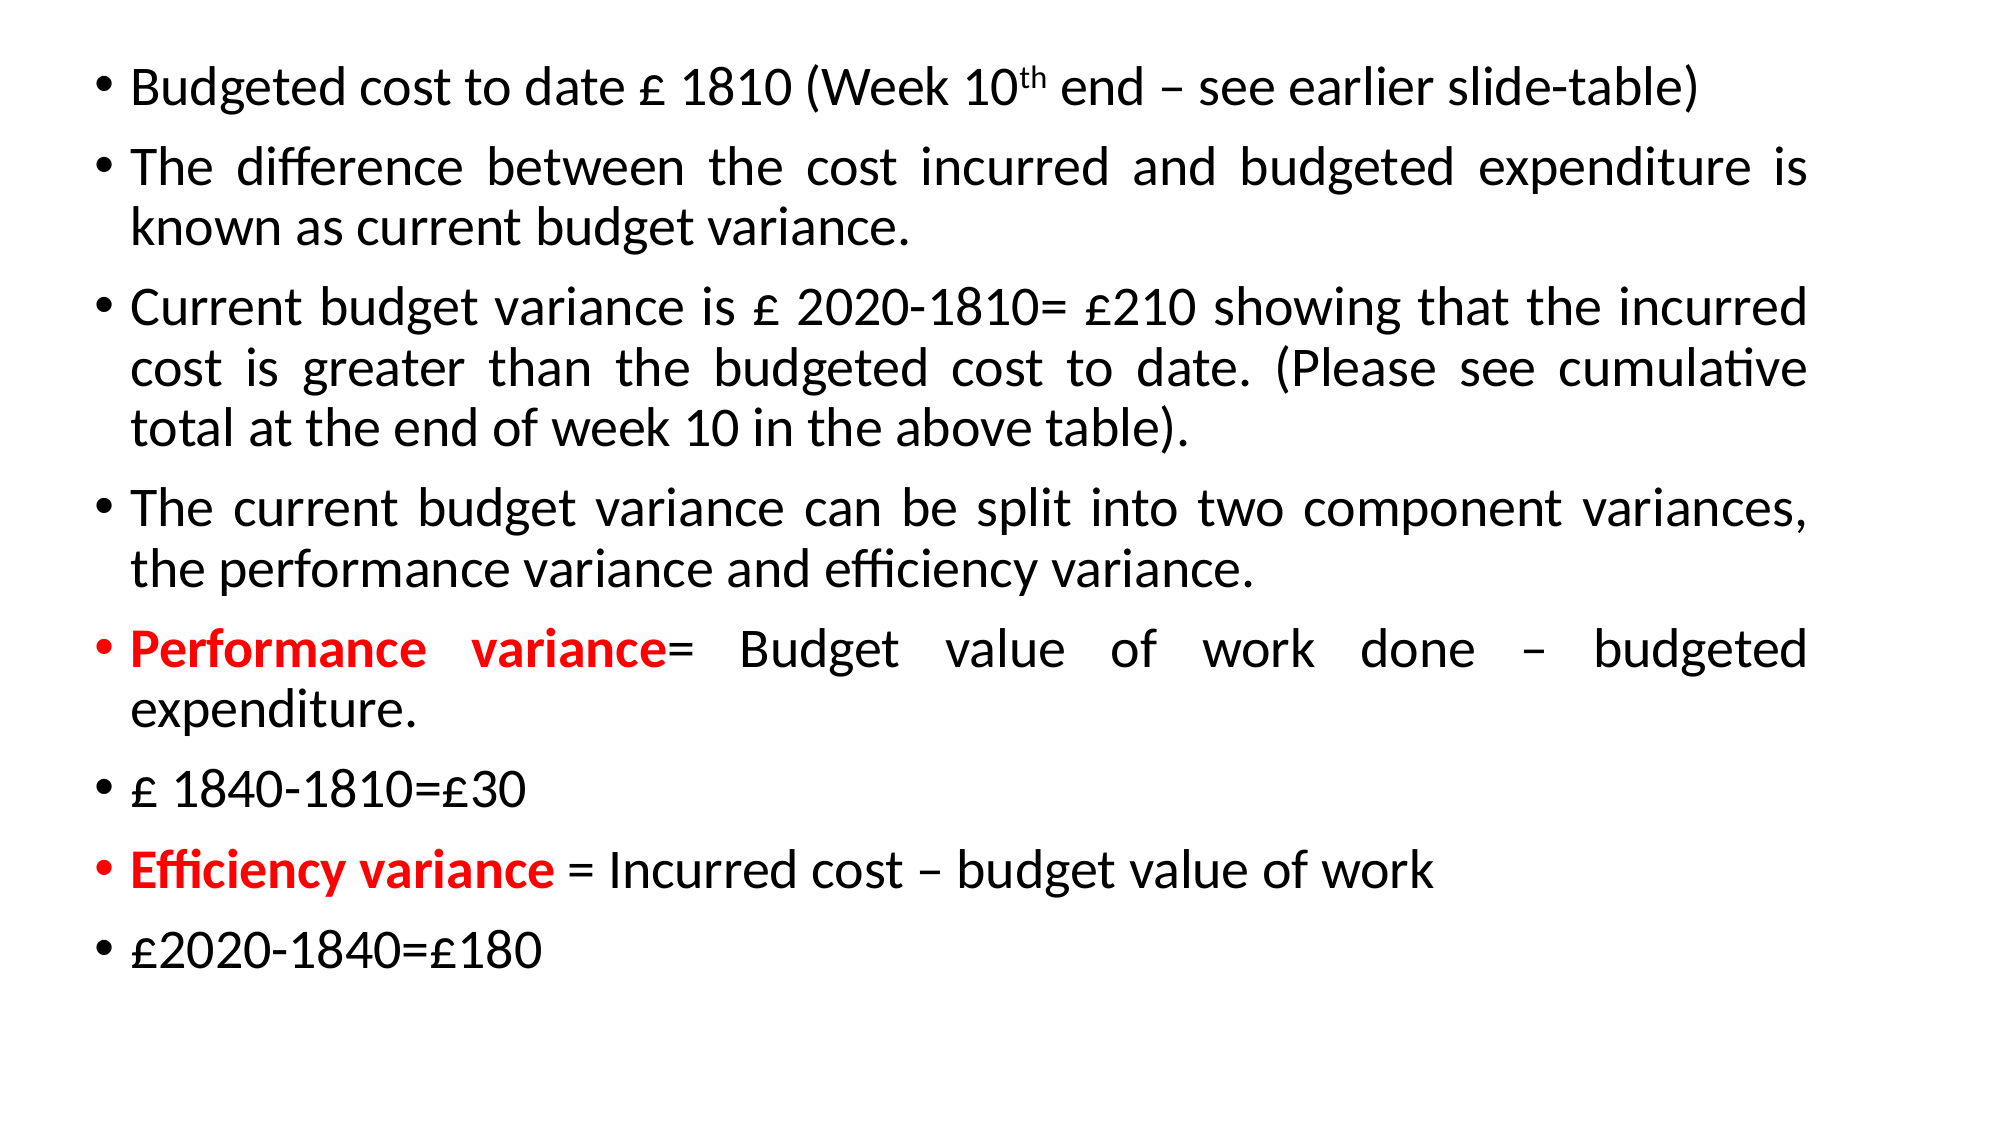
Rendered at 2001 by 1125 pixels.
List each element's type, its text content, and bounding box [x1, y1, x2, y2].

list Budgeted cost to date £ 1810 (Week 10th end – see earlier slide-table) The difference between the cost incurred and budgeted expenditure is known as current budget variance. Current budget variance is £ 2020-1810= £210 showing that the incurred cost is greater than the budgeted cost to date. (Please see cumulative total at the end of week 10 in the above table). The current budget variance can be split into two component variances, the performance variance and efficiency variance. Performance variance= Budget value of work done – budgeted expenditure. £ 1840-1810=£30 Efficiency variance = Incurred cost – budget value of work £2020-1840=£180 [79, 49, 1825, 992]
